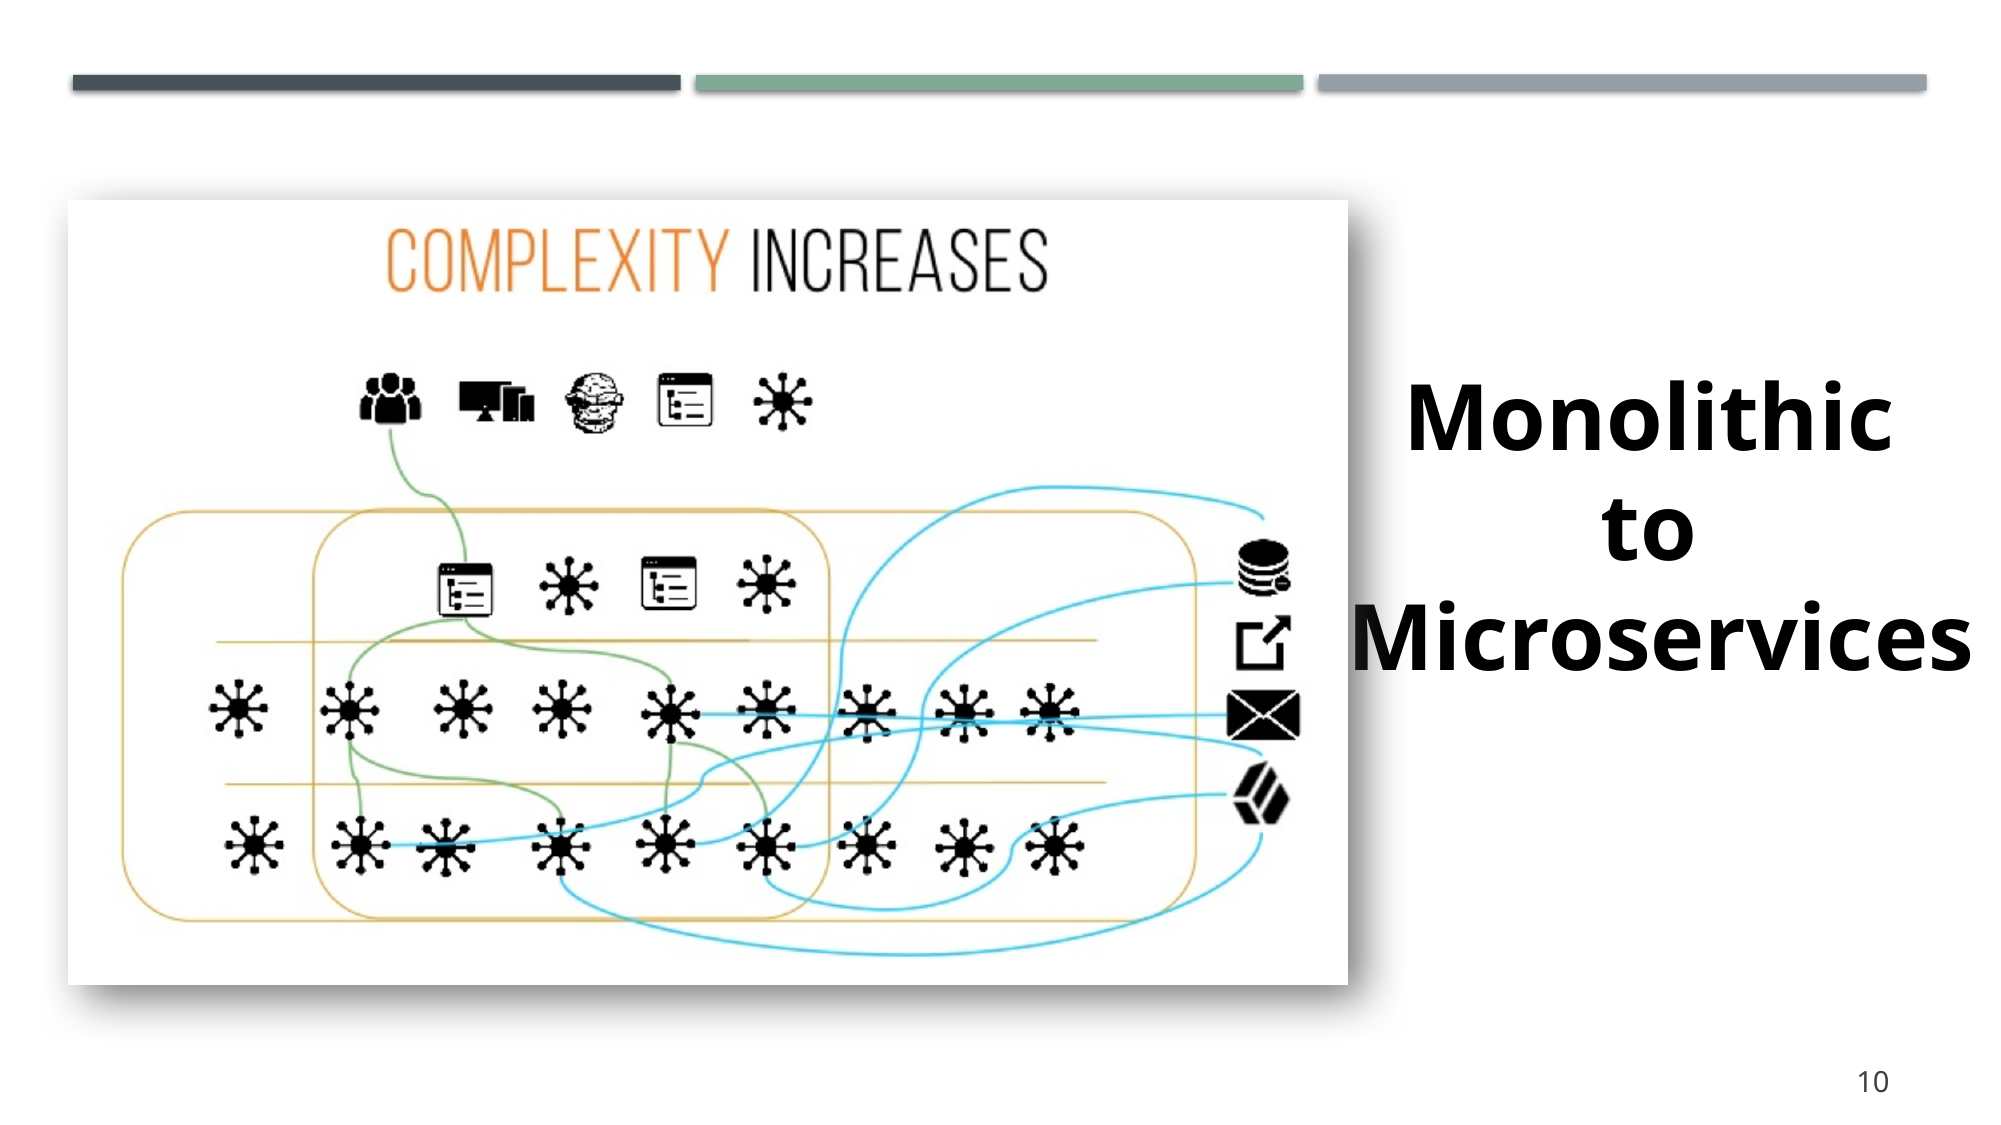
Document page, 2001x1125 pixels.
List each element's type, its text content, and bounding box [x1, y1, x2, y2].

picture [68, 200, 1349, 985]
slide_number 10 [1732, 1053, 1905, 1114]
text_box Monolithic to Microservices [1397, 351, 2000, 697]
